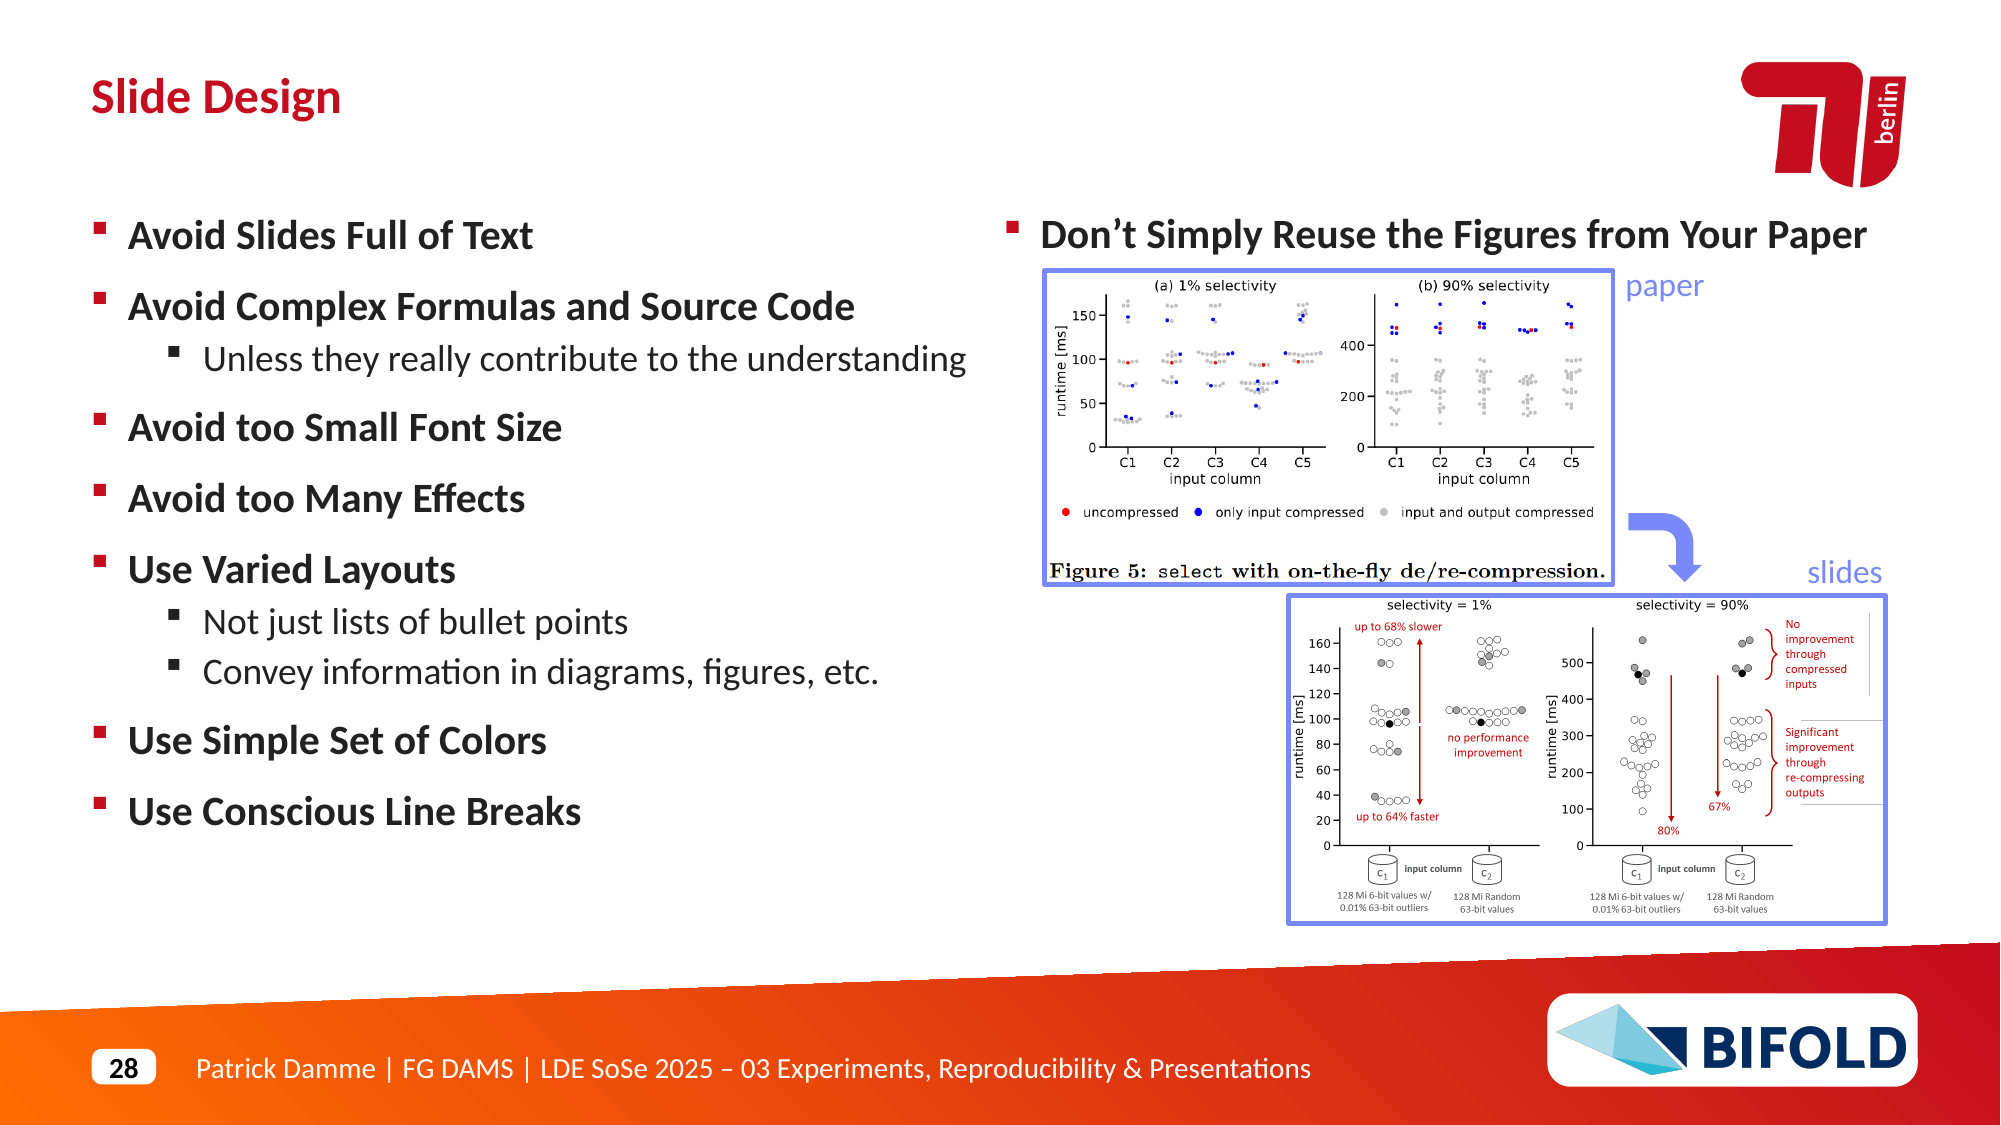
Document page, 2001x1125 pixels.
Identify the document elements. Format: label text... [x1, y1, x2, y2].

text_box paper [1610, 255, 1720, 310]
list Don’t Simply Reuse the Figures from Your Paper [1003, 207, 1913, 263]
list Slide Design [91, 65, 1455, 183]
picture [1046, 272, 1611, 583]
text_box [1627, 512, 1705, 584]
picture [1556, 1004, 1906, 1075]
text_box slides [1792, 543, 1898, 598]
picture [1741, 62, 1906, 188]
list Avoid Slides Full of Text Avoid Complex Formulas and Source Code Unless they really contribute to the understanding Avoid too Small Font Size Avoid too Many Effects Use Varied Layouts Not just lists of bullet points Convey information in diagrams, figures, etc. Use Simple Set of Colors Use Conscious Line Breaks [90, 208, 1000, 948]
picture [1291, 597, 1884, 922]
